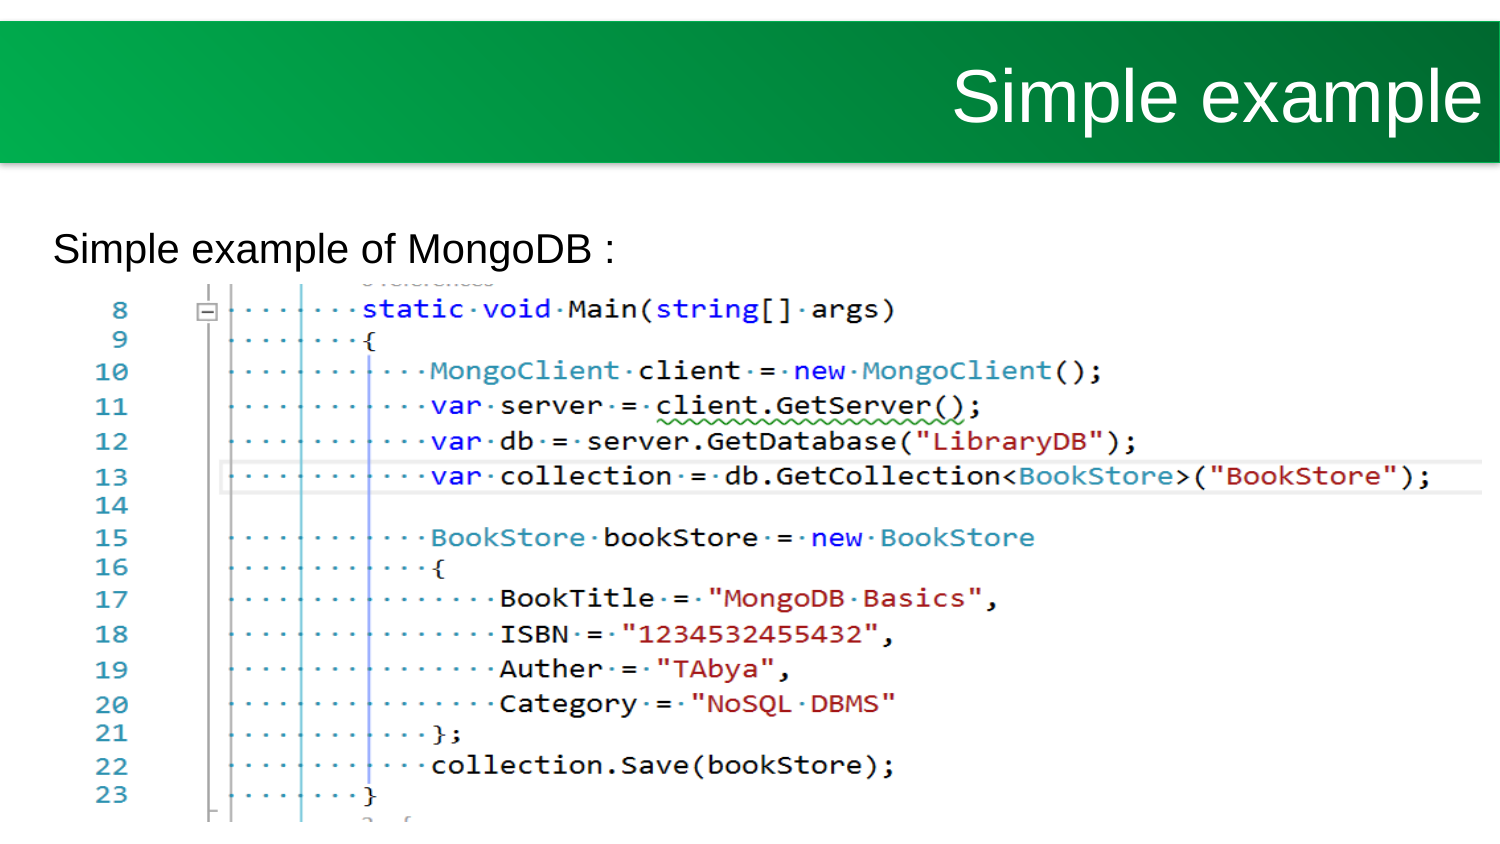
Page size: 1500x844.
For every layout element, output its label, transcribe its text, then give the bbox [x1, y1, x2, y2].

text_box Simple example [0, 21, 1500, 163]
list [49, 284, 1482, 823]
list Simple example of MongoDB : [37, 184, 700, 310]
